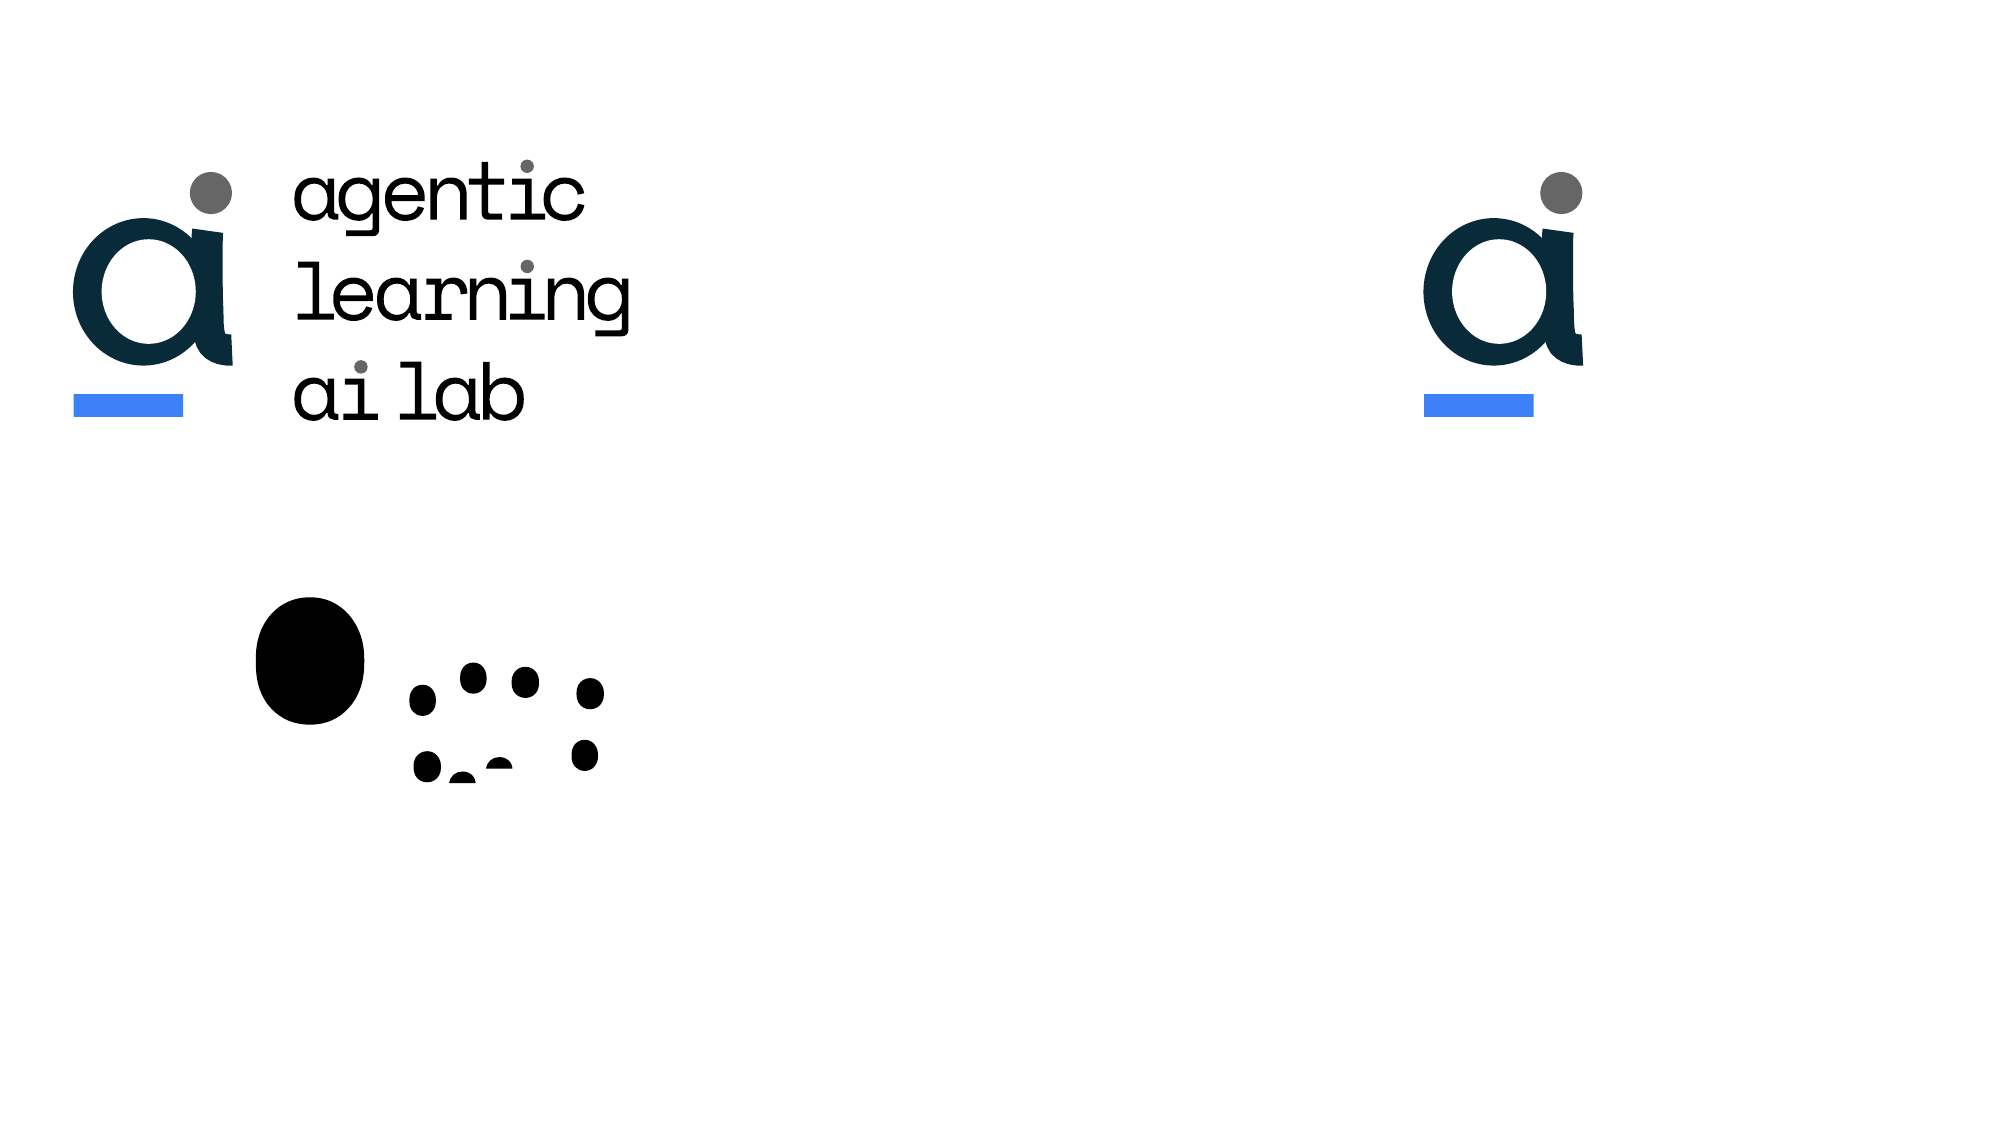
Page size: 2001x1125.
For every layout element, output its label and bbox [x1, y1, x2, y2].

text_box [297, 261, 334, 320]
text_box [352, 358, 370, 376]
text_box [543, 177, 585, 221]
text_box [399, 361, 437, 420]
text_box [1555, 230, 1583, 352]
text_box [511, 666, 539, 698]
text_box [576, 678, 604, 710]
text_box [468, 161, 505, 220]
text_box [343, 378, 378, 420]
text_box [294, 177, 339, 221]
text_box [377, 277, 422, 321]
text_box [1438, 233, 1550, 351]
text_box [587, 277, 629, 337]
text_box [72, 393, 185, 418]
text_box [409, 684, 436, 716]
text_box [510, 278, 545, 320]
text_box [460, 662, 487, 694]
text_box [430, 177, 467, 220]
text_box [435, 377, 480, 421]
text_box [547, 277, 585, 320]
text_box [88, 233, 199, 351]
text_box [1345, 138, 1669, 461]
text_box [469, 277, 507, 320]
text_box [483, 361, 524, 421]
text_box [205, 230, 233, 352]
text_box [413, 751, 441, 783]
text_box [333, 277, 373, 321]
text_box [1422, 393, 1535, 418]
text_box [485, 757, 513, 769]
text_box [385, 177, 425, 221]
text_box [425, 277, 468, 320]
text_box [518, 258, 536, 275]
text_box [1538, 170, 1585, 216]
text_box [338, 177, 380, 237]
text_box [449, 771, 476, 784]
text_box [255, 597, 365, 725]
text_box [188, 170, 234, 216]
text_box [518, 157, 536, 175]
text_box [571, 739, 599, 771]
text_box [294, 377, 339, 421]
text_box [510, 178, 546, 220]
